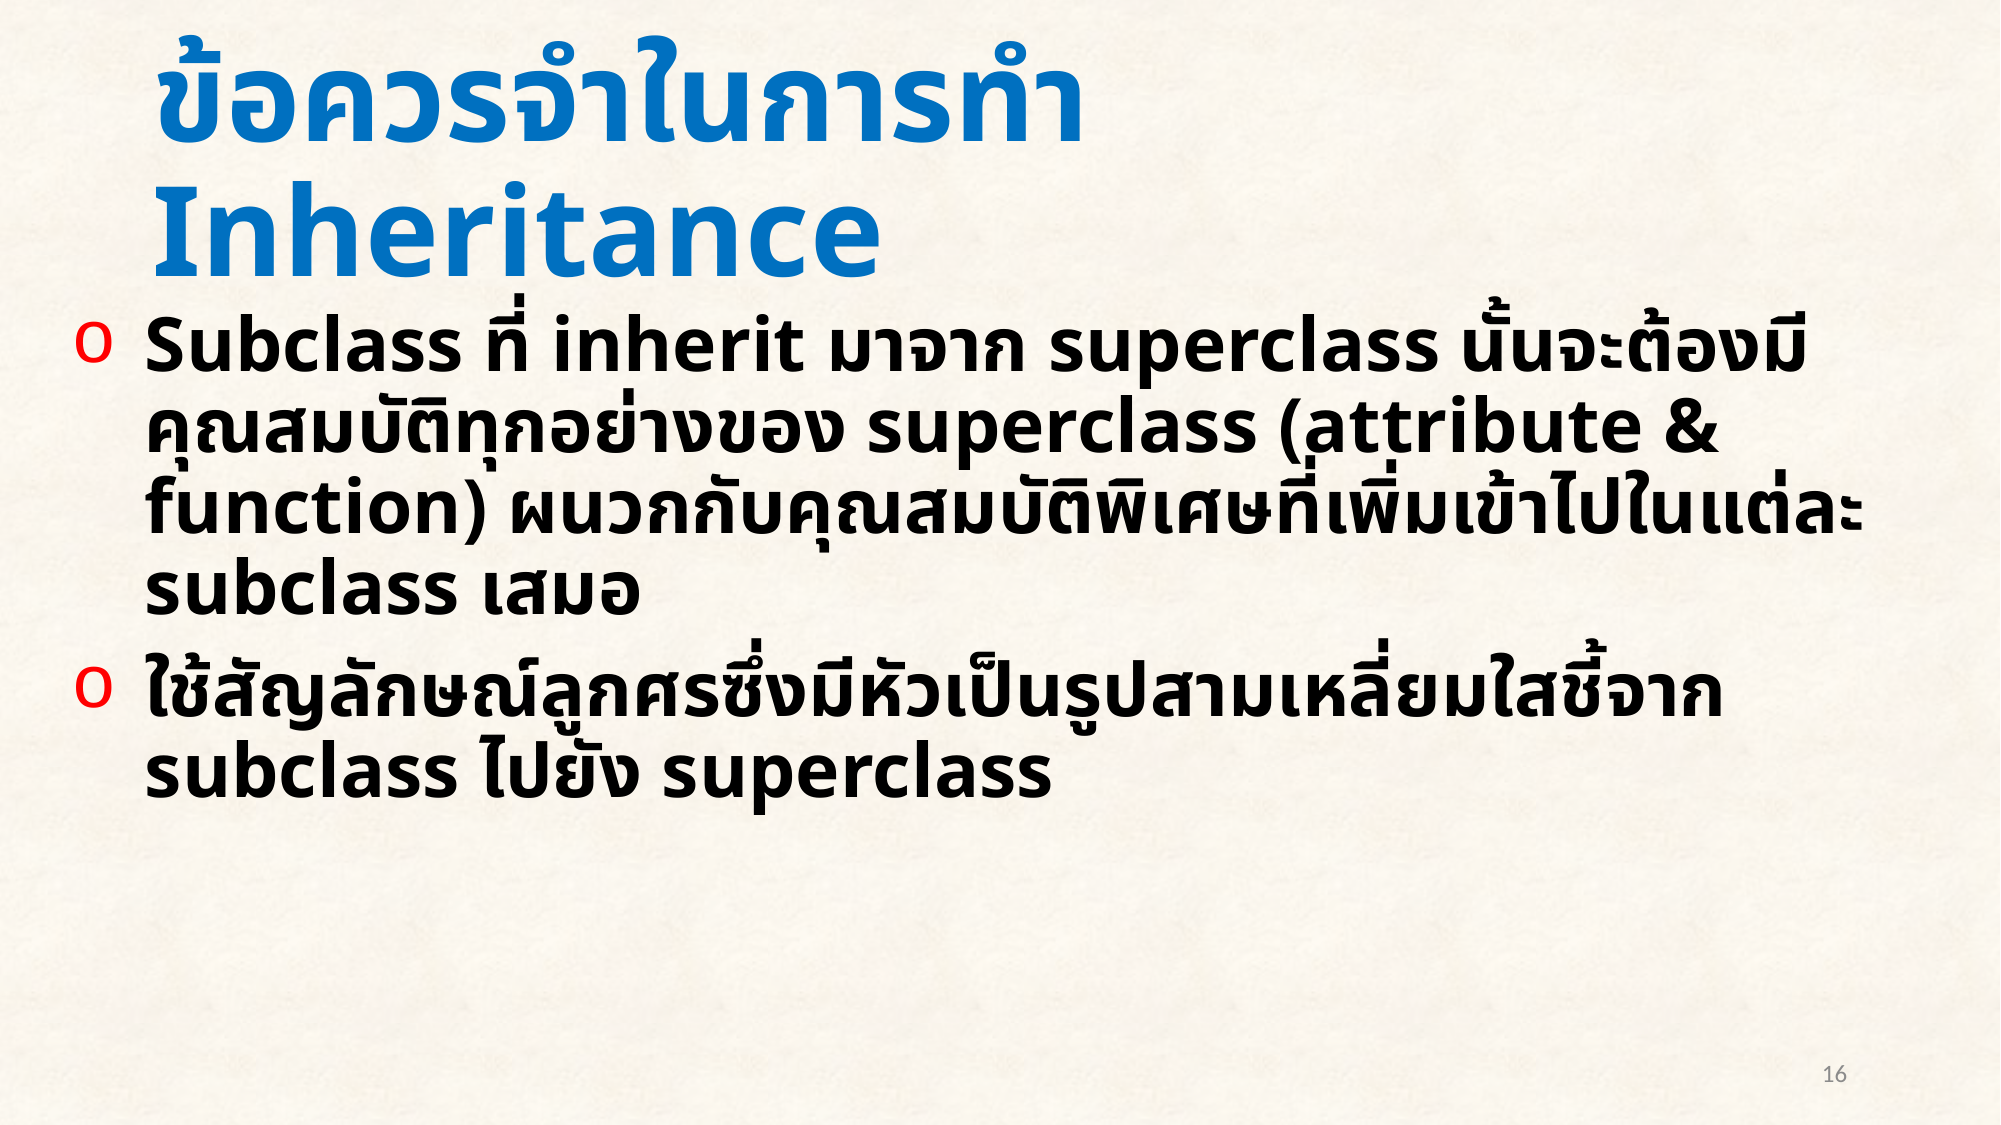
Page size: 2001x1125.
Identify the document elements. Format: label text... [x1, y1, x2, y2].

slide_number 16 [1412, 1042, 1863, 1103]
title ข้อควรจำในการทำ Inheritance [137, 59, 1863, 278]
list Subclass ที่ inherit มาจาก superclass นั้นจะต้องมีคุณสมบัติทุกอย่างของ superclass (attribute & function) ผนวกกับคุณสมบัติพิเศษที่เพิ่มเข้าไปในแต่ละ subclass เสมอ ใช้สัญลักษณ์ลูกศรซึ่งมีหัวเป็นรูปสามเหลี่ยมใสชี้จาก subclass ไปยัง superclass [56, 299, 1947, 1014]
